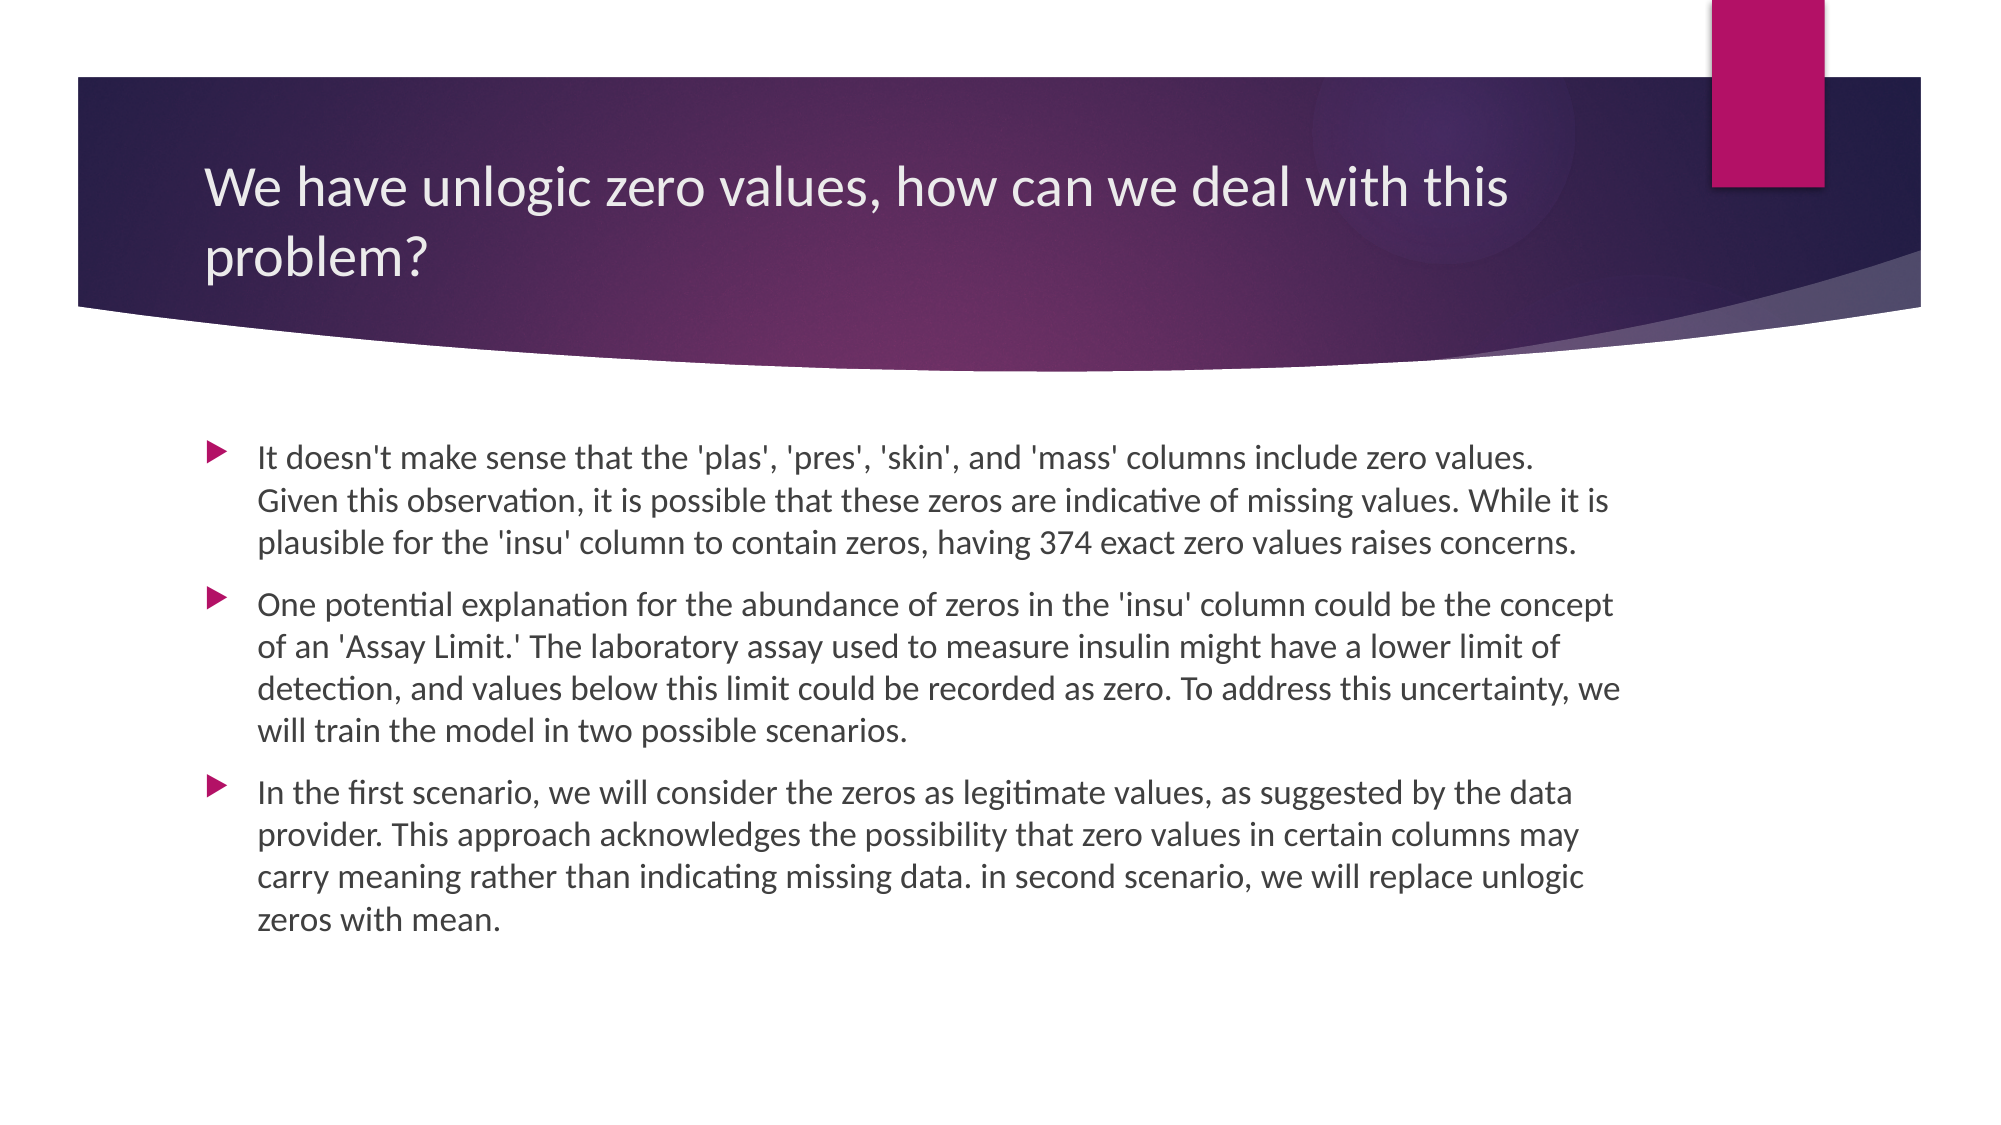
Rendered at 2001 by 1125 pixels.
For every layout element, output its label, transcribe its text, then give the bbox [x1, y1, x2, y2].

list It doesn't make sense that the 'plas', 'pres', 'skin', and 'mass' columns include zero values. Given this observation, it is possible that these zeros are indicative of missing values. While it is plausible for the 'insu' column to contain zeros, having 374 exact zero values raises concerns. One potential explanation for the abundance of zeros in the 'insu' column could be the concept of an 'Assay Limit.' The laboratory assay used to measure insulin might have a lower limit of detection, and values below this limit could be recorded as zero. To address this uncertainty, we will train the model in two possible scenarios. In the first scenario, we will consider the zeros as legitimate values, as suggested by the data provider. This approach acknowledges the possibility that zero values in certain columns may carry meaning rather than indicating missing data. in second scenario, we will replace unlogic zeros with mean. [189, 427, 1638, 988]
title We have unlogic zero values, how can we deal with this problem? [189, 159, 1627, 276]
